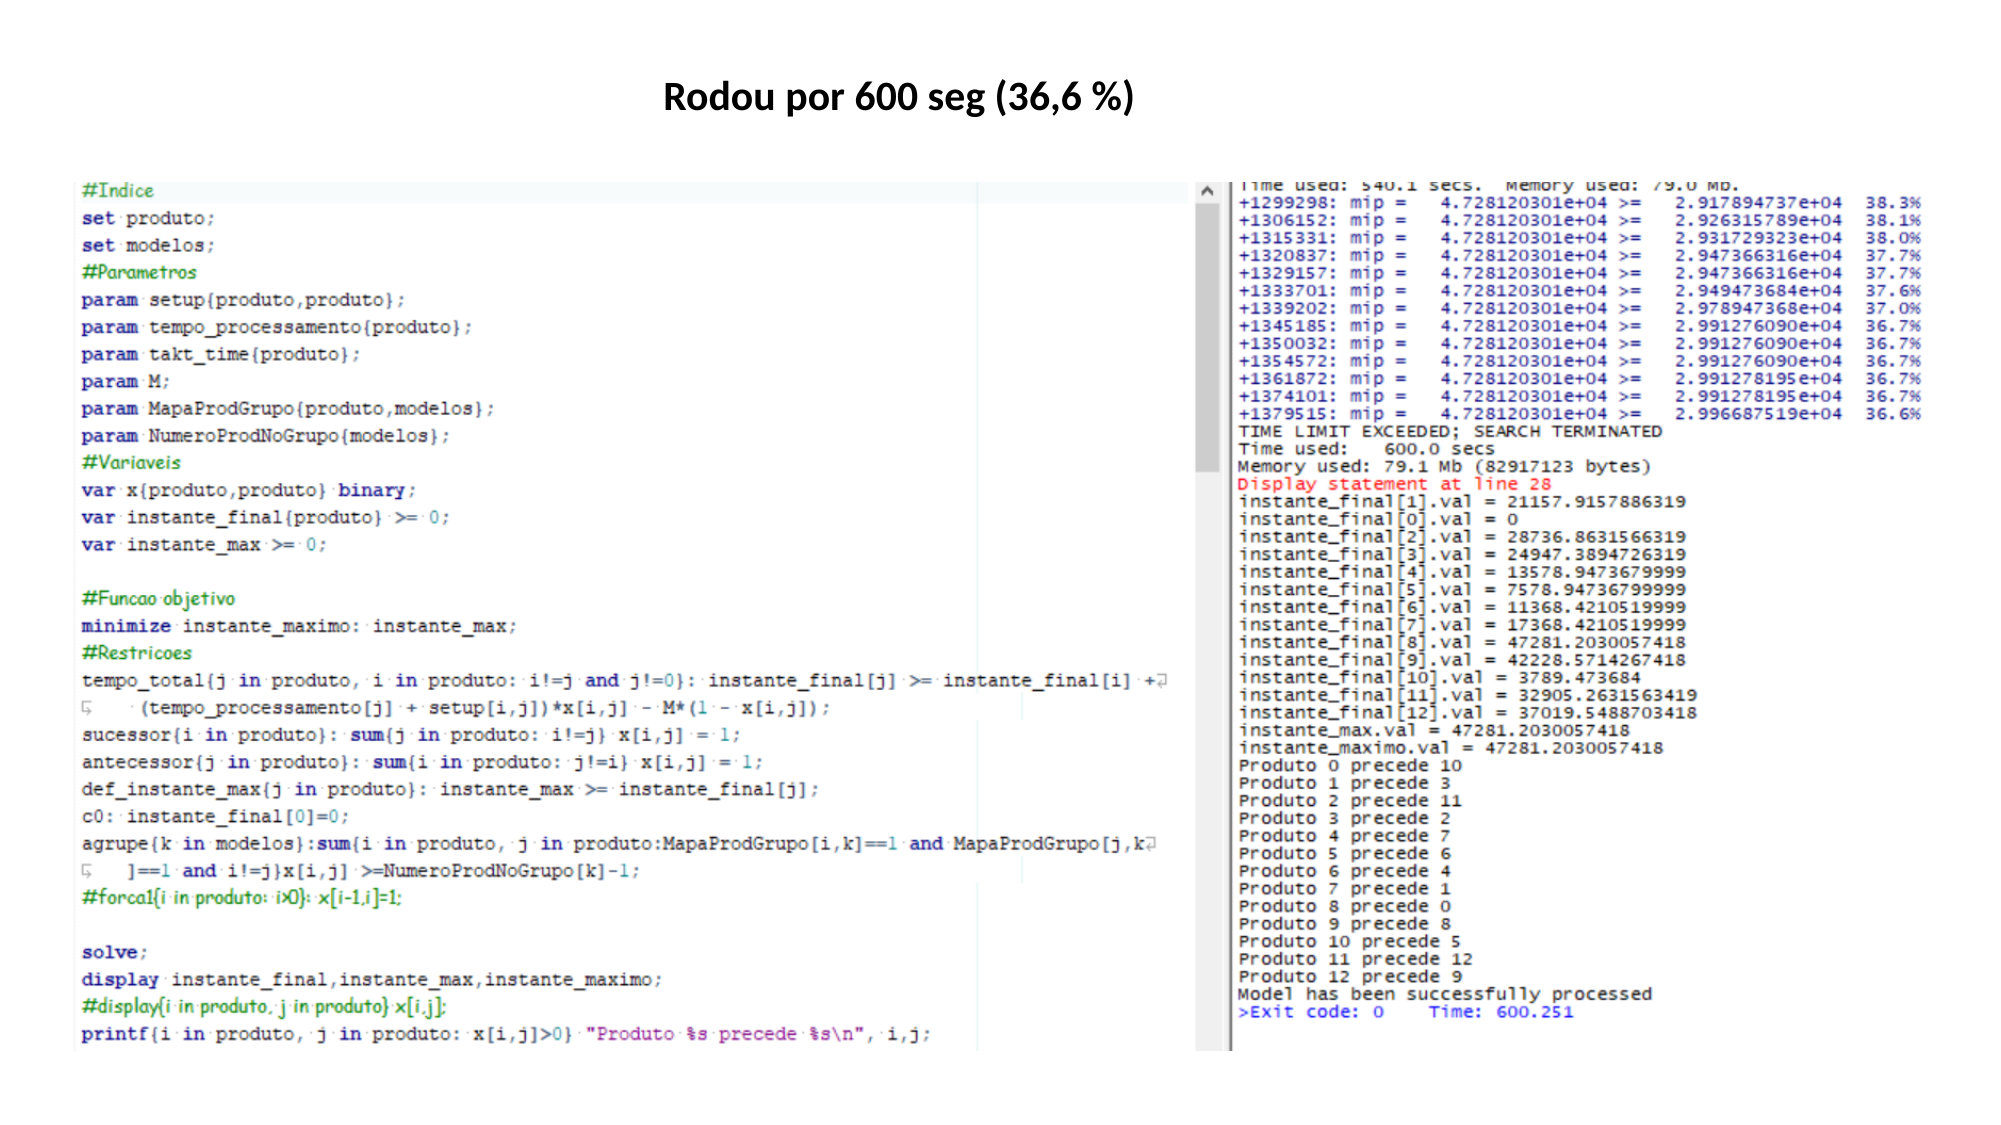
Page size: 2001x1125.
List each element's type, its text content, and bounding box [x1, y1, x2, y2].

text_box Rodou por 600 seg (36,6 %) [648, 61, 1352, 127]
picture [73, 182, 1927, 1051]
